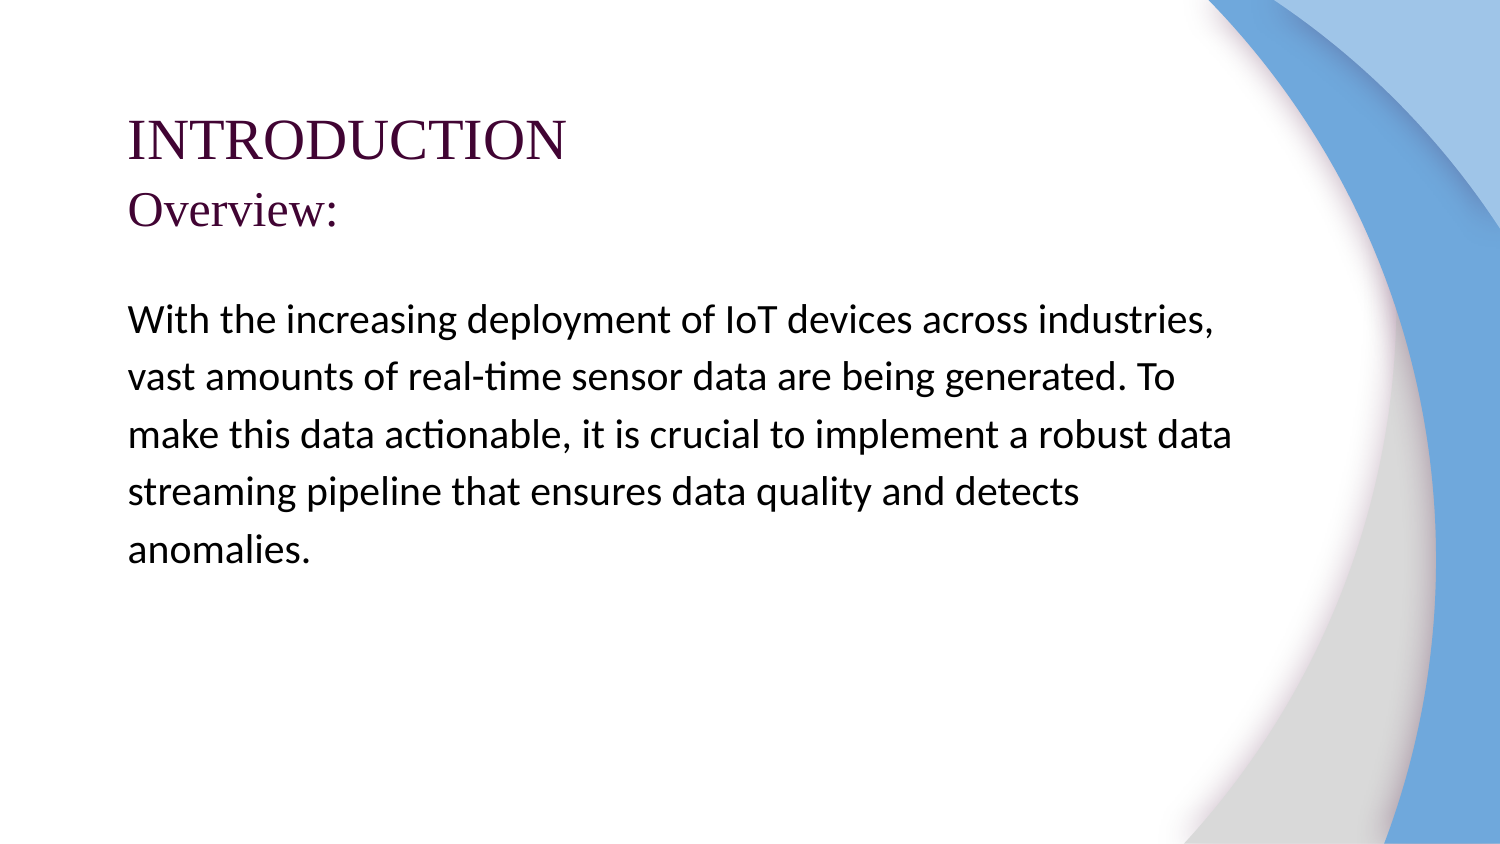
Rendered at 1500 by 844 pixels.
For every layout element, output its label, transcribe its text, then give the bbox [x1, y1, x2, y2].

list With the increasing deployment of IoT devices across industries, vast amounts of real-time sensor data are being generated. To make this data actionable, it is crucial to implement a robust data streaming pipeline that ensures data quality and detects anomalies. [127, 284, 1270, 760]
title Overview: [127, 171, 446, 237]
title INTRODUCTION [127, 107, 1270, 172]
